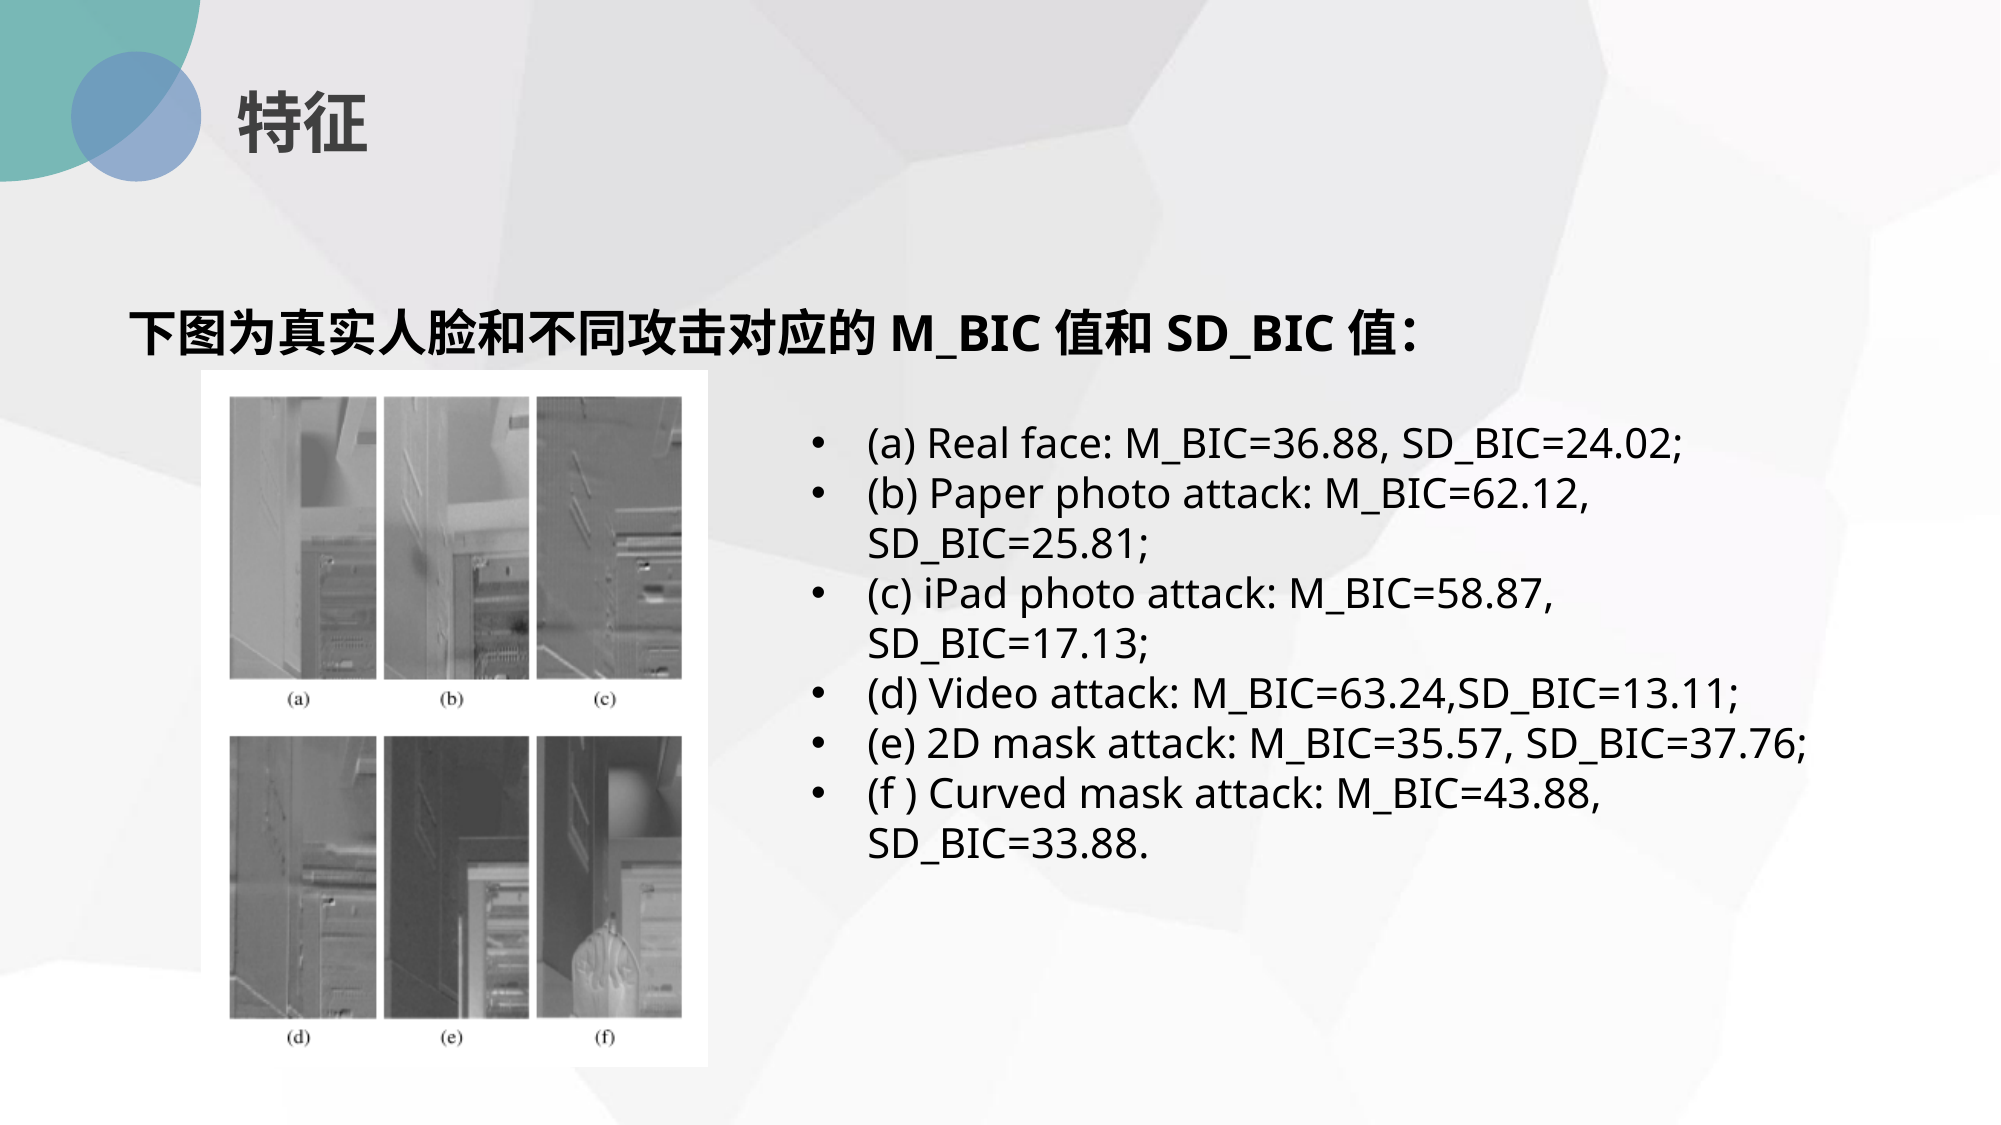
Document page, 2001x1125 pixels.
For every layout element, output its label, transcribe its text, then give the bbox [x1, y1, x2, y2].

text_box [70, 50, 203, 183]
text_box [0, 0, 202, 183]
text_box (a) Real face: M_BIC=36.88, SD_BIC=24.02; (b) Paper photo attack: M_BIC=62.12, SD_BIC=25.81; (c) iPad photo attack: M_BIC=58.87, SD_BIC=17.13; (d) Video attack: M_BIC=63.24,SD_BIC=13.11; (e) 2D mask attack: M_BIC=35.57, SD_BIC=37.76; (f ) Curved mask attack: M_BIC=43.88, SD_BIC=33.88. [796, 409, 1841, 875]
text_box 特征 [221, 73, 385, 169]
picture [0, 0, 2001, 1125]
text_box 下图为真实人脸和不同攻击对应的M_BIC值和SD_BIC值： [112, 264, 1912, 370]
